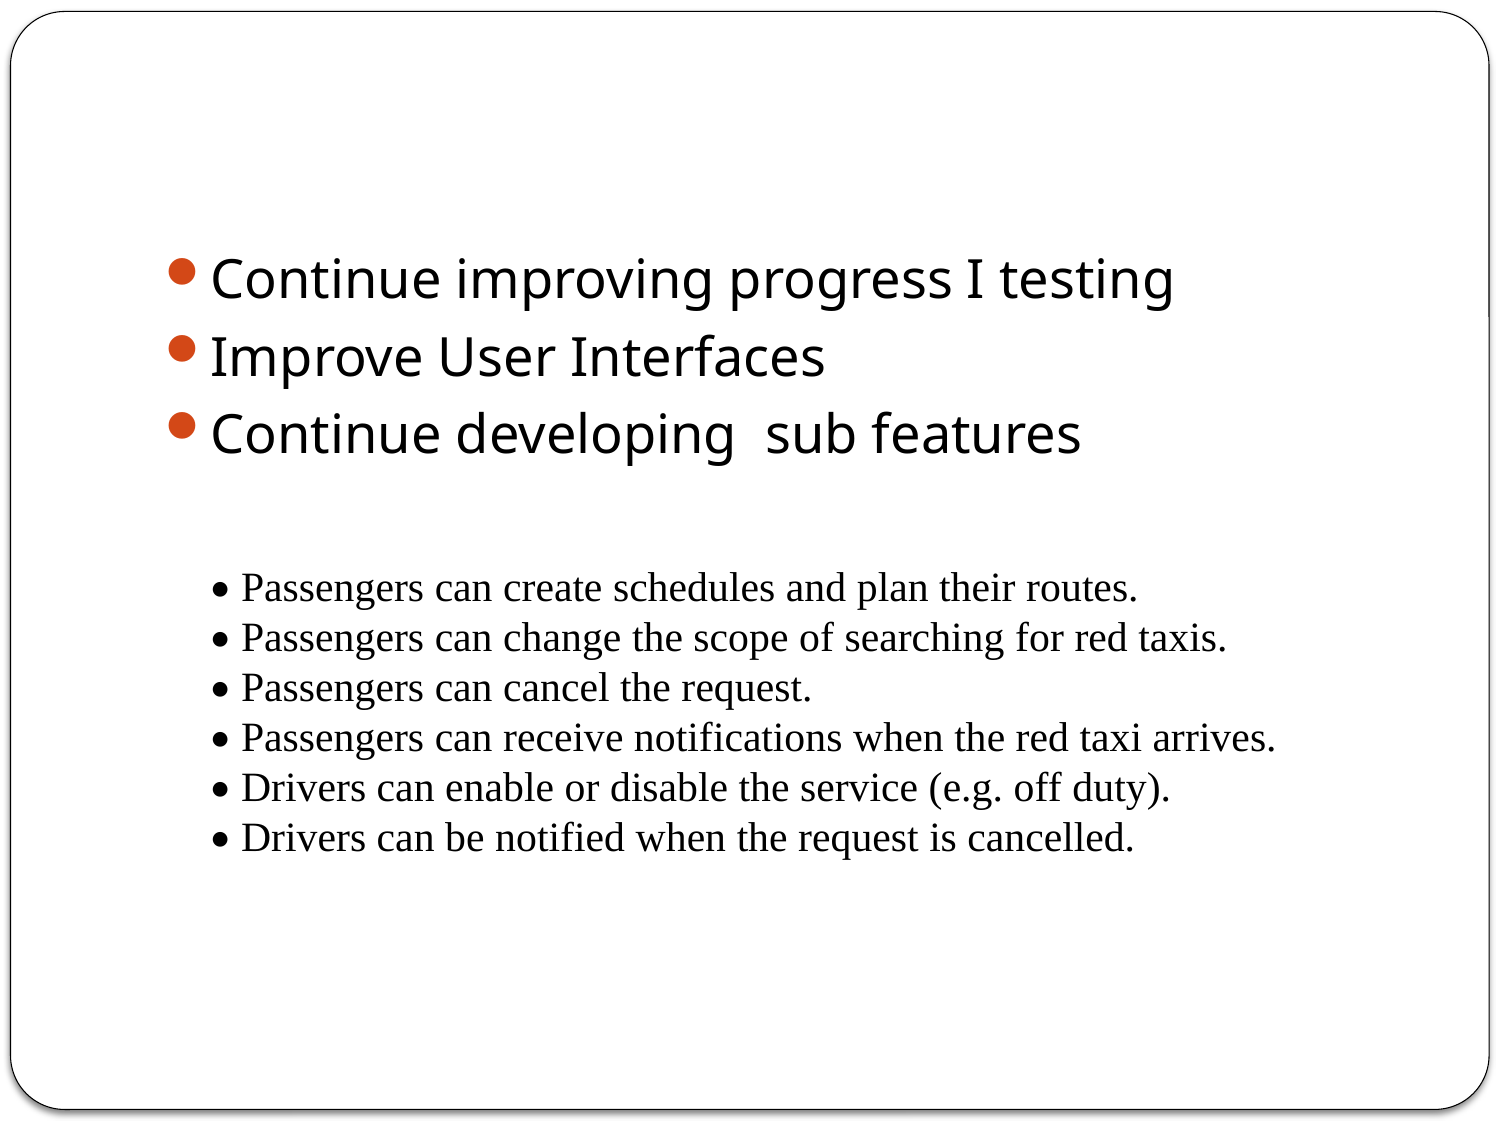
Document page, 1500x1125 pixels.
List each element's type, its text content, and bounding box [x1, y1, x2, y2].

text_box • Passengers can create schedules and plan their routes. • Passengers can change the scope of searching for red taxis. • Passengers can cancel the request. • Passengers can receive notifications when the red taxi arrives. • Drivers can enable or disable the service (e.g. off duty). • Drivers can be notified when the request is cancelled. [194, 552, 1349, 868]
list Continue improving progress I testing Improve User Interfaces Continue developing sub features [150, 237, 1425, 563]
